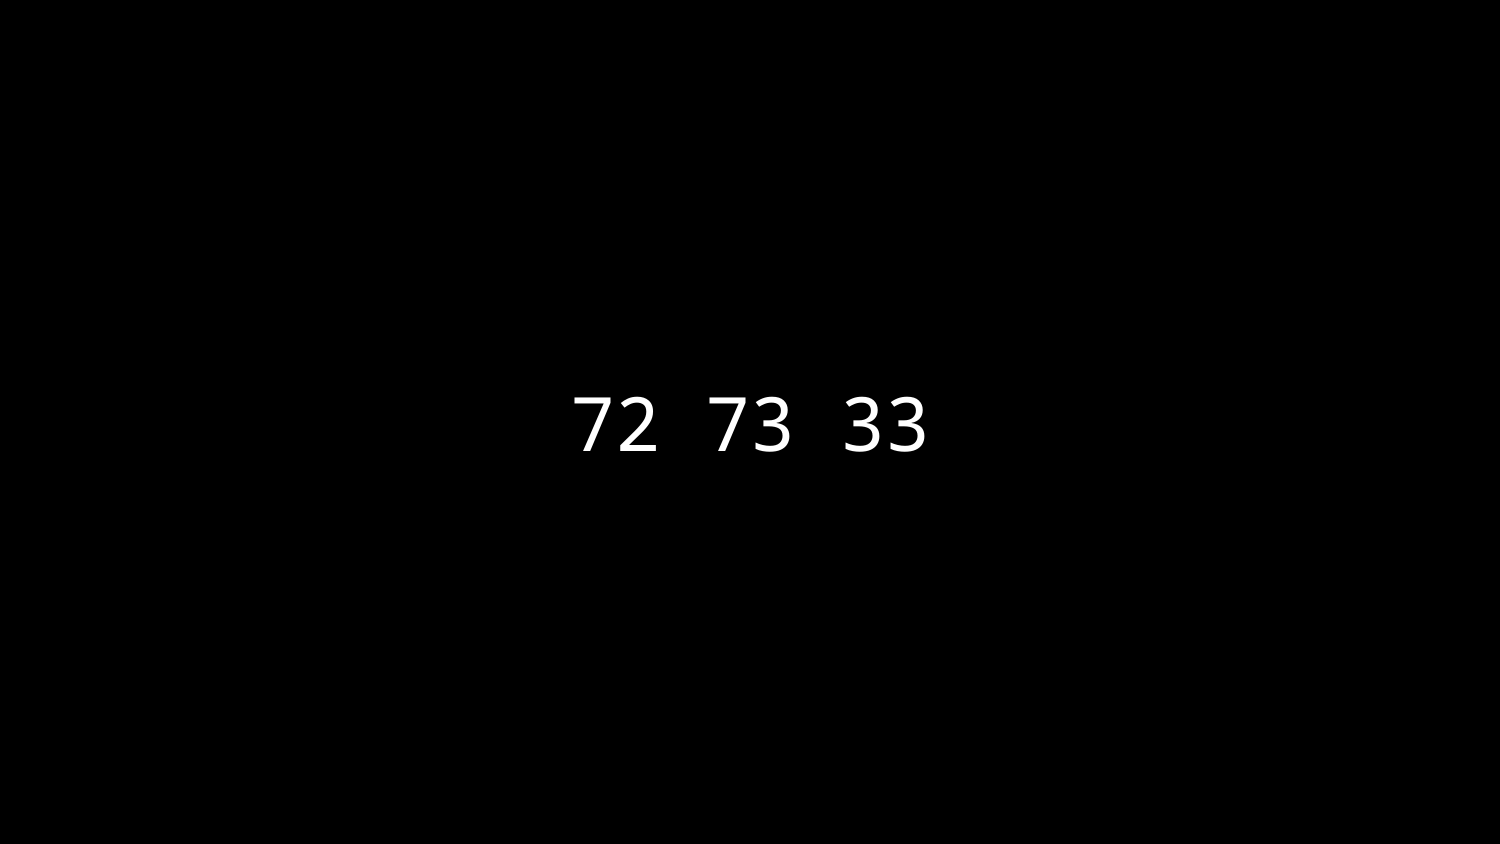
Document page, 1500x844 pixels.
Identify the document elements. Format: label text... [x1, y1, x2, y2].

title 72 73 33 [51, 352, 1449, 491]
